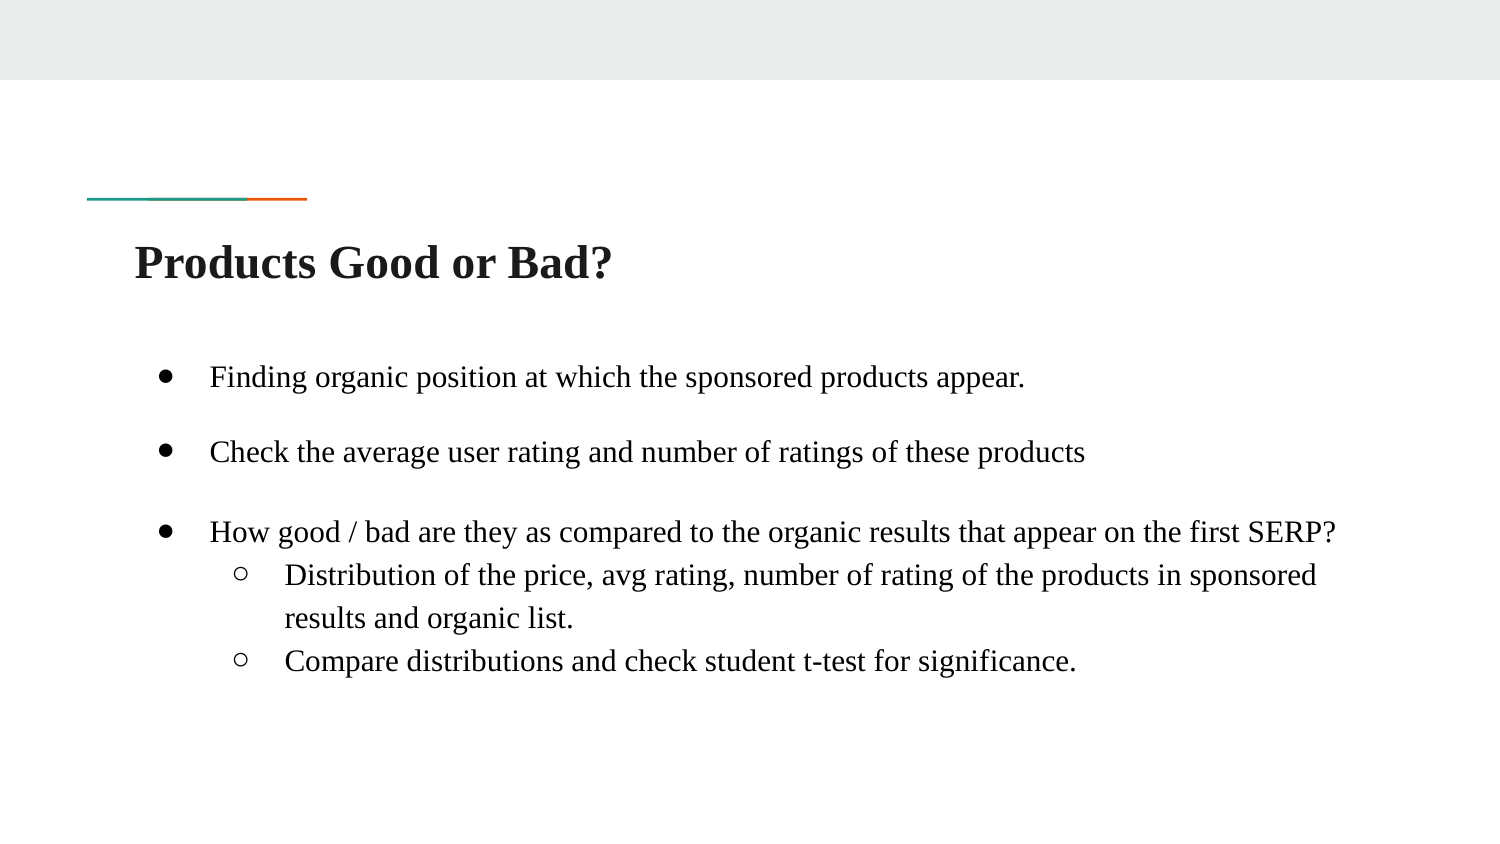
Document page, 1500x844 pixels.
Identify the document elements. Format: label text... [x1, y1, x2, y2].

title Products Good or Bad? [119, 216, 1381, 305]
list Finding organic position at which the sponsored products appear. Check the average user rating and number of ratings of these products How good / bad are they as compared to the organic results that appear on the first SERP? Distribution of the price, avg rating, number of rating of the products in sponsored results and organic list. Compare distributions and check student t-test for significance. [119, 341, 1381, 712]
